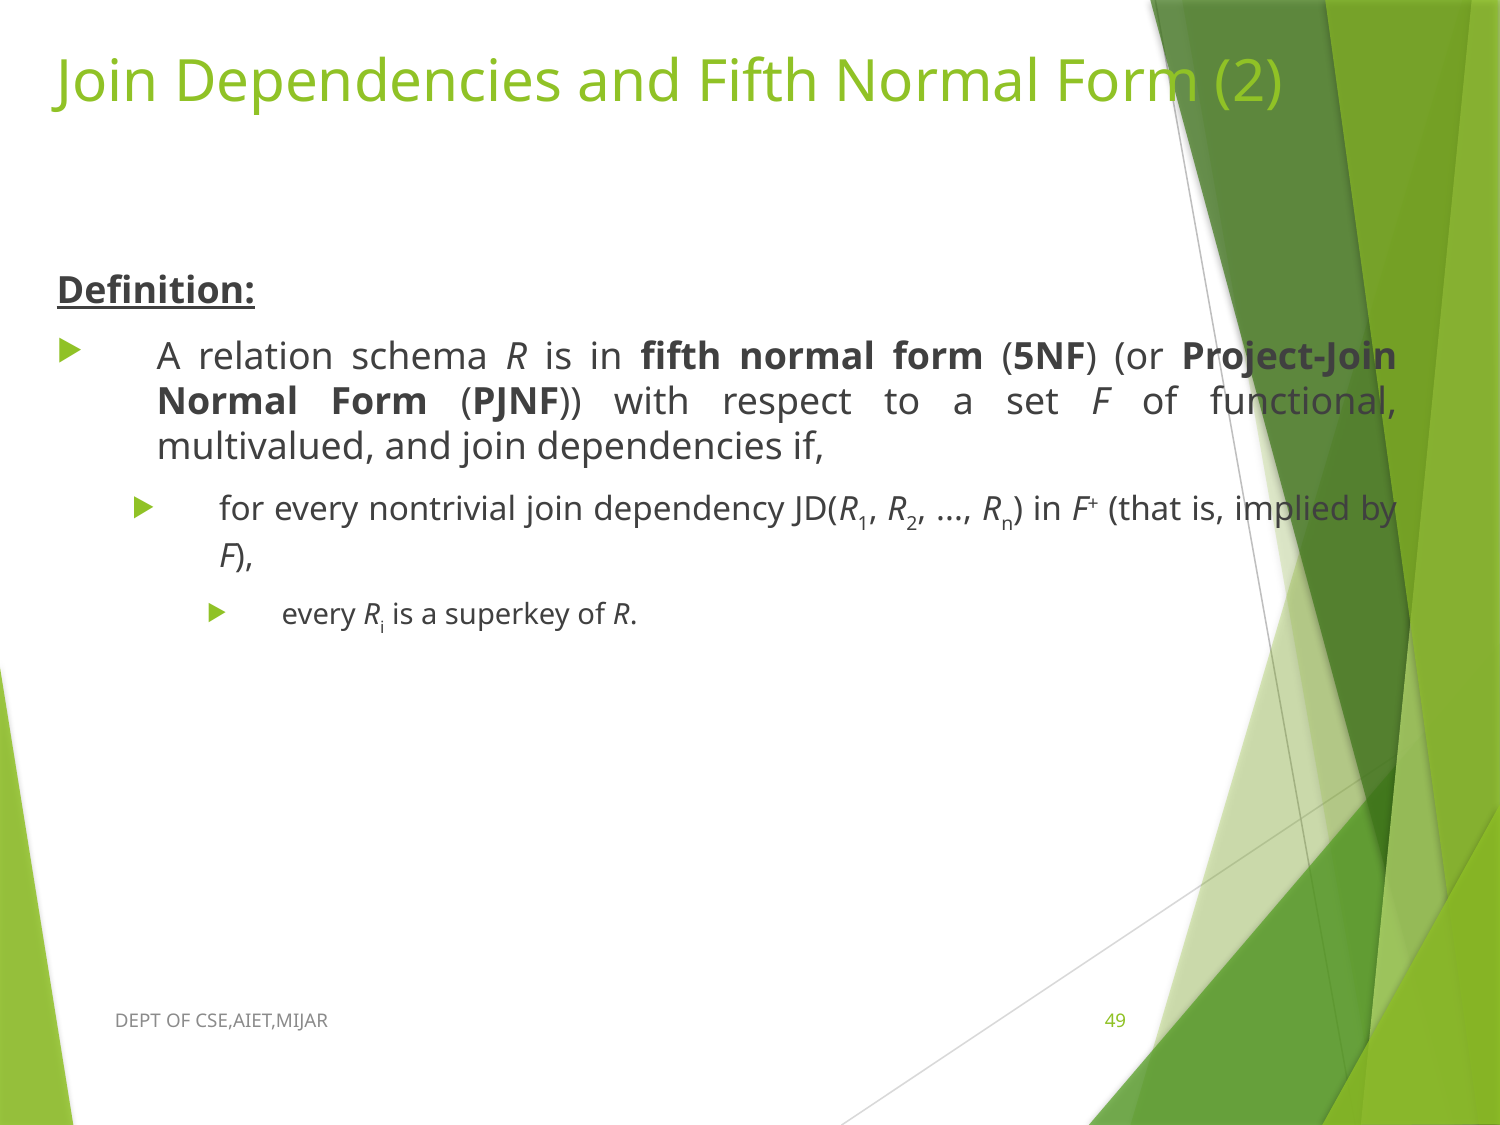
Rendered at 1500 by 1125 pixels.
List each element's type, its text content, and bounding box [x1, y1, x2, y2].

list Definition: A relation schema R is in fifth normal form (5NF) (or Project-Join Normal Form (PJNF)) with respect to a set F of functional, multivalued, and join dependencies if, for every nontrivial join dependency JD(R1, R2, ..., Rn) in F+ (that is, implied by F), every Ri is a superkey of R. [41, 258, 1413, 1075]
title Join Dependencies and Fifth Normal Form (2) [41, 35, 1471, 223]
slide_number 49 [1057, 991, 1142, 1051]
footer DEPT OF CSE,AIET,MIJAR [99, 991, 859, 1051]
